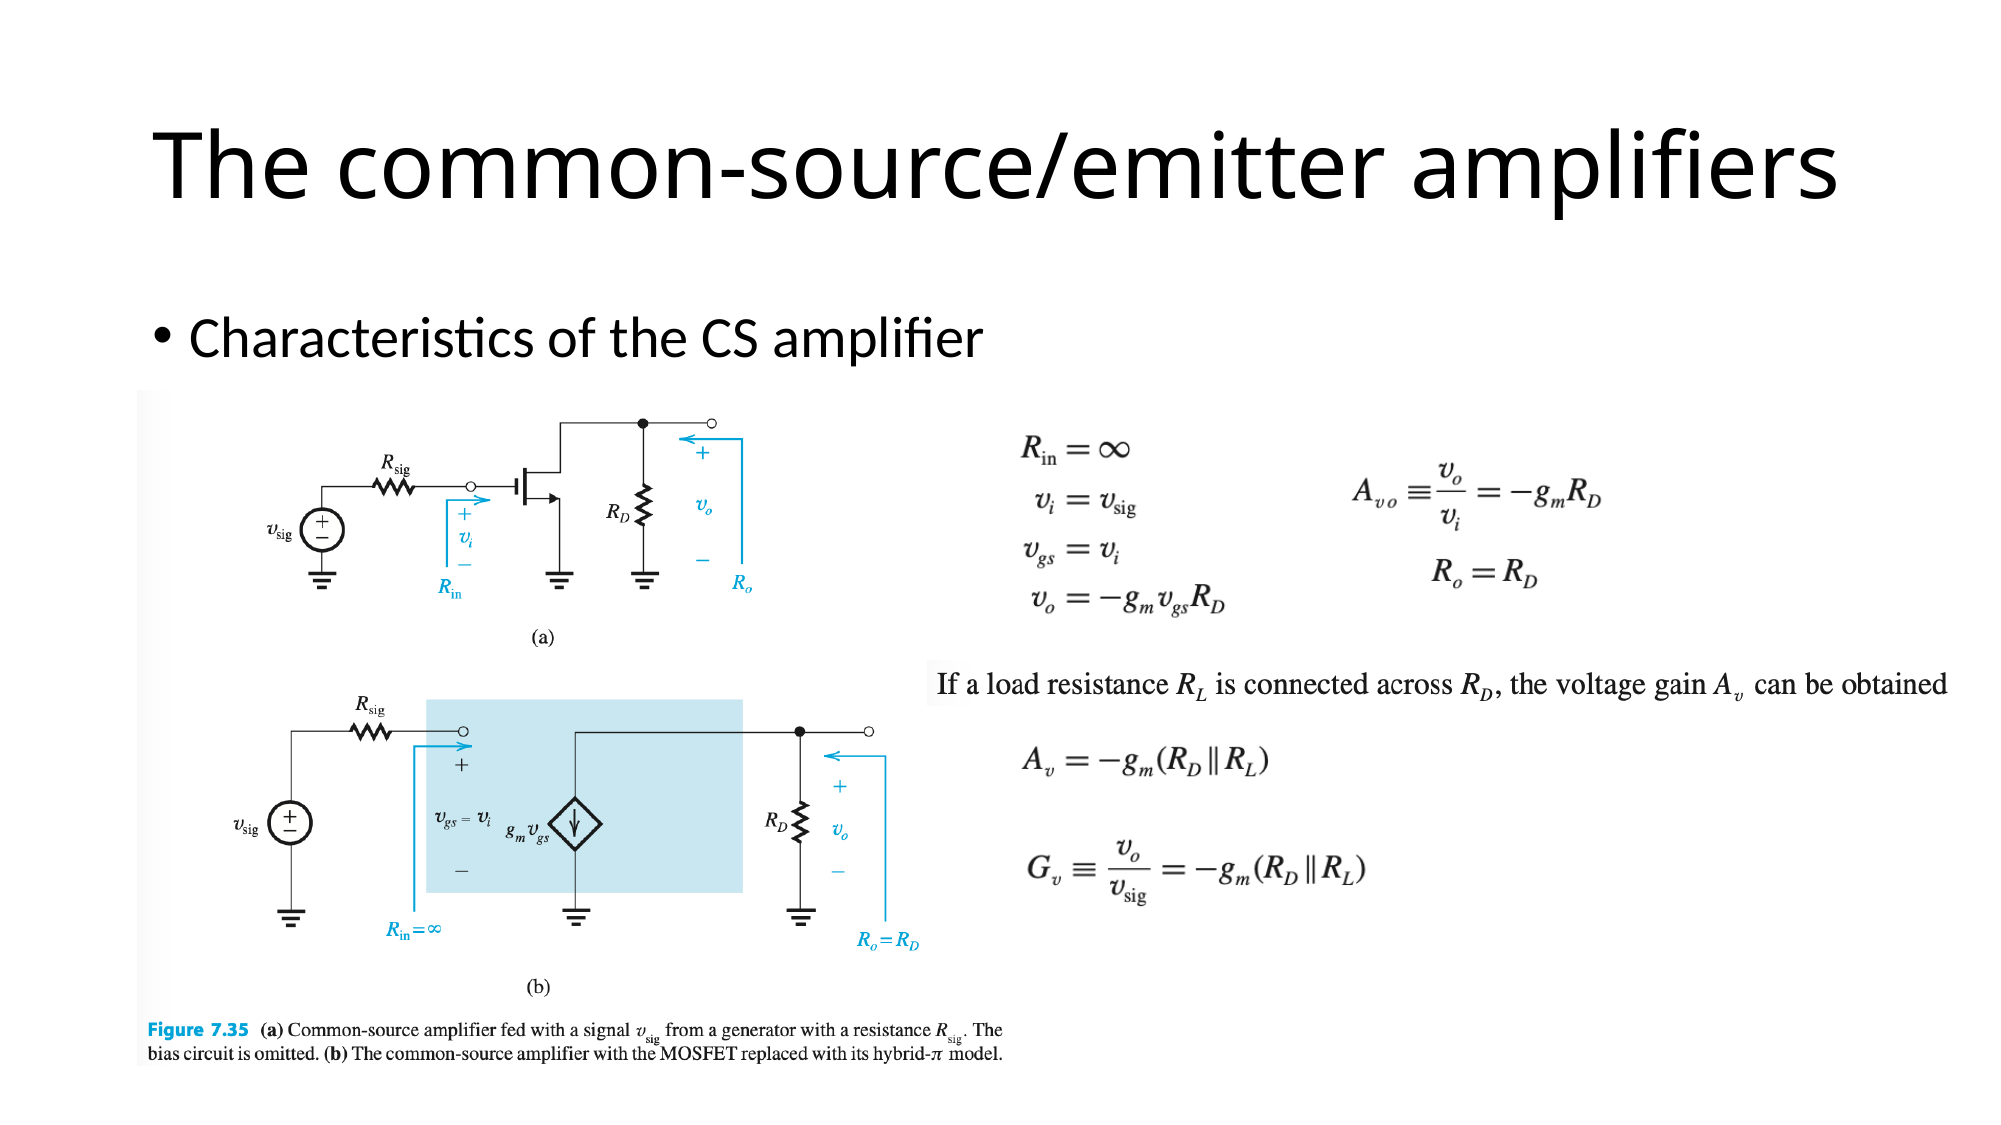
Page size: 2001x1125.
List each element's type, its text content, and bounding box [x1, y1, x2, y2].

title The common-source/emitter amplifiers [137, 59, 1863, 278]
picture [137, 390, 1951, 1066]
list Characteristics of the CS amplifier [1016, 706, 1863, 1014]
list Characteristics of the CS amplifier [137, 299, 1863, 660]
picture [1334, 447, 1635, 604]
